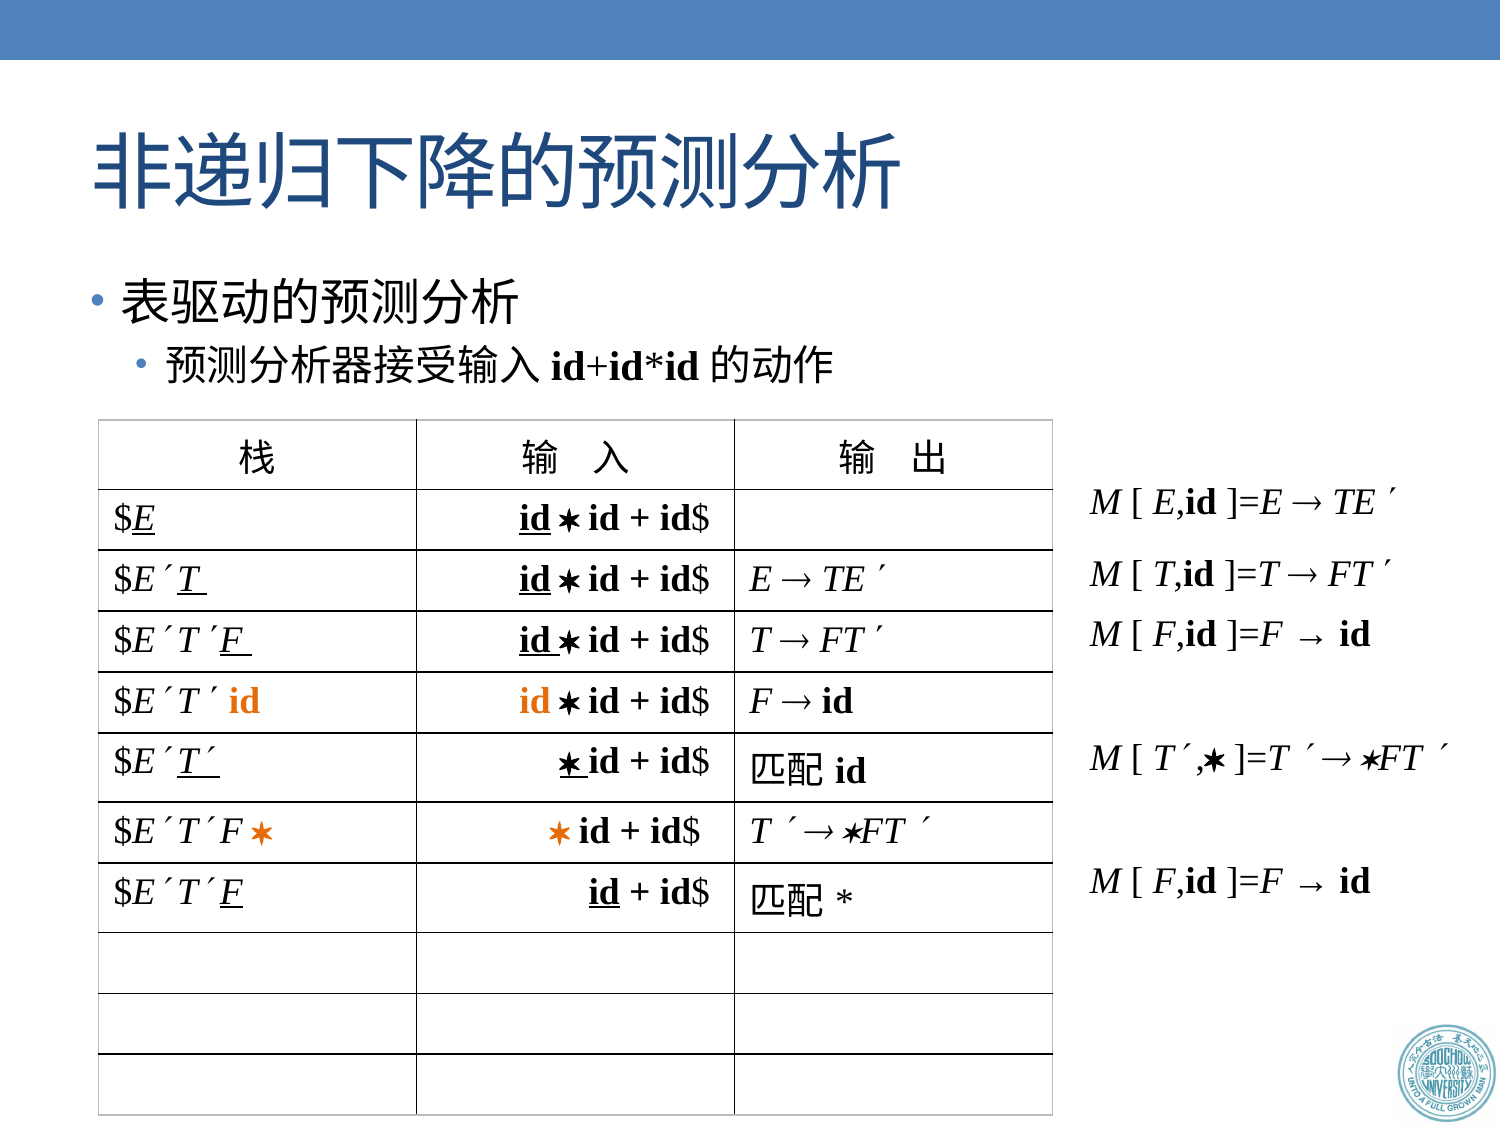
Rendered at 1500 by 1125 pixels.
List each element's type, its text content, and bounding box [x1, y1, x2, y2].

table_cell  id + id$ [417, 803, 734, 862]
table_cell T   FT  [735, 803, 1052, 862]
table_cell id  id + id$ [417, 551, 734, 610]
table_cell id  id + id$ [417, 673, 734, 732]
table_cell id  id + id$ [417, 490, 734, 549]
table_cell [99, 994, 416, 1053]
table_cell [417, 933, 734, 993]
text_box M [ T,id ]=T  FT  [1075, 541, 1425, 601]
table_cell [99, 933, 416, 993]
text_box M [ F,id ]=F → id [1075, 601, 1425, 662]
table_cell $E [99, 490, 416, 549]
table_cell E  TE  [735, 551, 1052, 610]
table_cell $E T [99, 551, 416, 610]
text_box M [ E,id ]=E  TE  [1075, 469, 1425, 529]
table_cell [99, 1055, 416, 1114]
table_cell T  FT  [735, 612, 1052, 671]
table_cell 匹配* [735, 864, 1052, 932]
table_cell [735, 933, 1052, 993]
list 表驱动的预测分析 预测分析器接受输入id+id*id的动作 [75, 262, 1425, 445]
table_cell F  id [735, 673, 1052, 732]
table_header 输 出 [735, 421, 1052, 489]
table_cell [417, 1055, 734, 1114]
table_cell [735, 994, 1052, 1053]
text_box M [ T , ]=T   FT  [1075, 725, 1498, 786]
table_header 栈 [99, 421, 416, 489]
table_cell  id + id$ [417, 734, 734, 801]
table_cell $E T  id [99, 673, 416, 732]
text_box M [ F,id ]=F → id [1075, 848, 1425, 909]
table_cell [735, 1055, 1052, 1114]
table_cell $E T [99, 734, 416, 801]
table_cell $E T F [99, 864, 416, 932]
table_cell [417, 994, 734, 1053]
table_cell 匹配id [735, 734, 1052, 801]
table_cell id  id + id$ [417, 612, 734, 671]
table_cell id + id$ [417, 864, 734, 932]
table_cell [735, 490, 1052, 549]
table_header 输 入 [417, 421, 734, 489]
table_cell $E T F  [99, 803, 416, 862]
title 非递归下降的预测分析 [75, 87, 1425, 250]
table_cell $E T F [99, 612, 416, 671]
